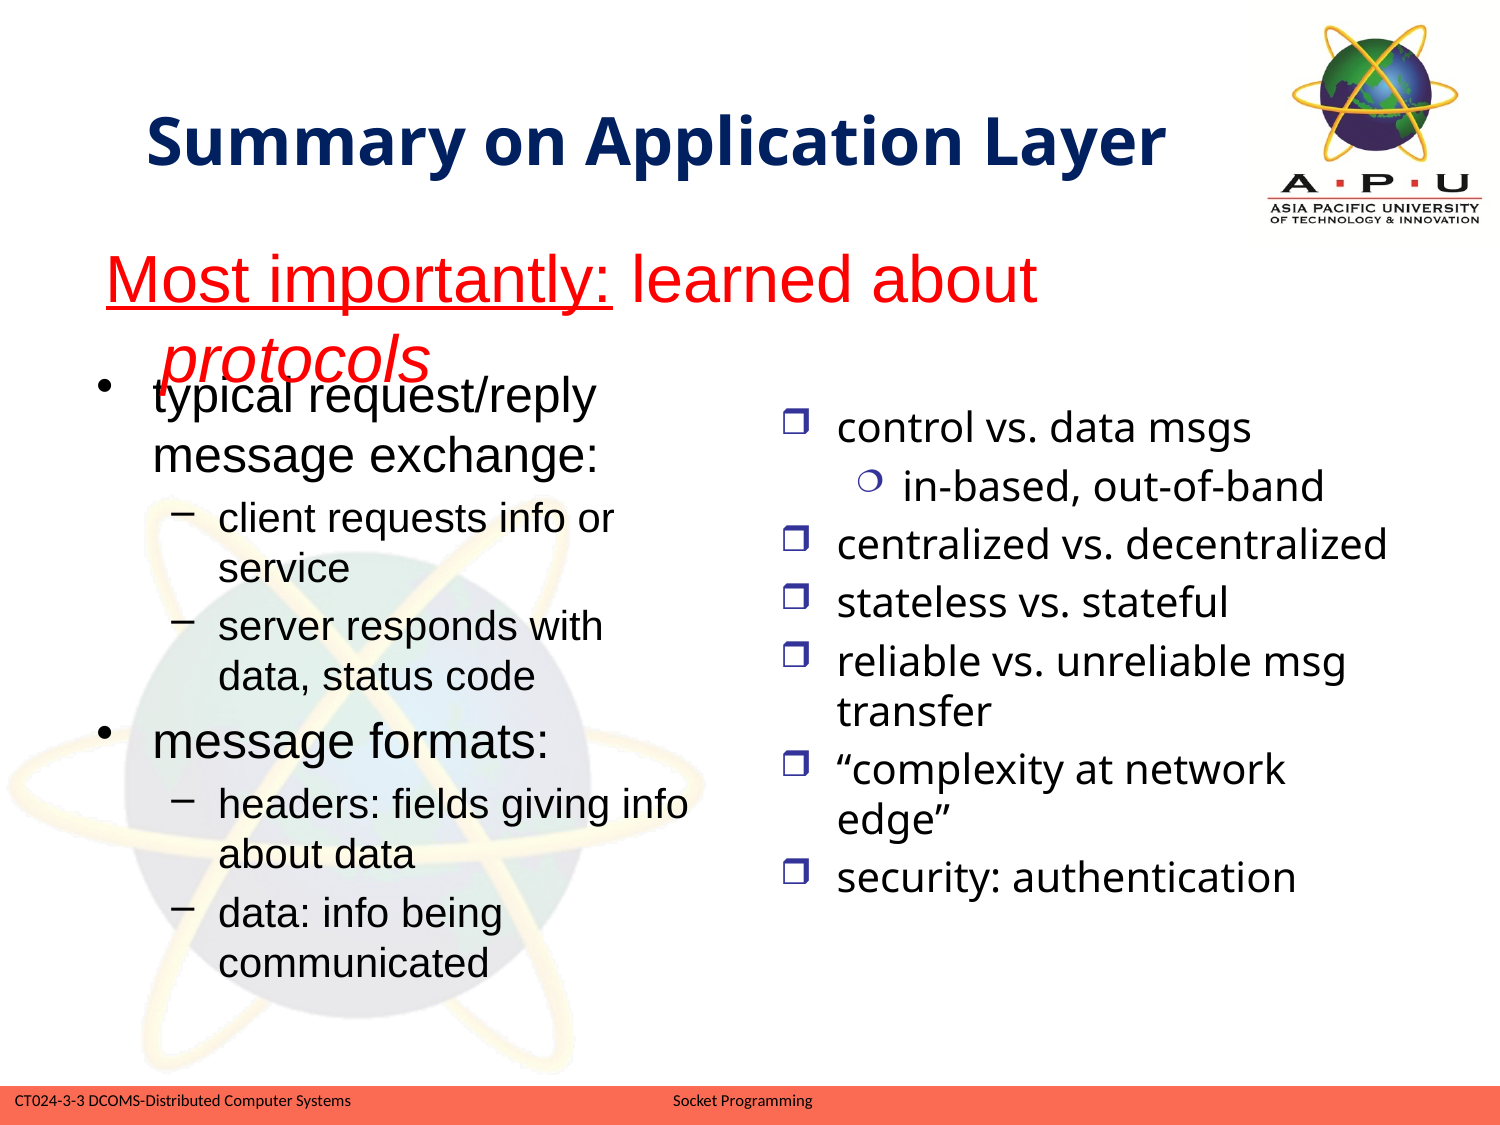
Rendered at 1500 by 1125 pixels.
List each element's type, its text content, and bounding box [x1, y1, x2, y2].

picture [1251, 0, 1500, 249]
list Most importantly: learned about protocols [90, 228, 1335, 340]
list typical request/reply message exchange: client requests info or service server responds with data, status code message formats: headers: fields giving info about data data: info being communicated [81, 354, 707, 958]
text_box control vs. data msgs in-based, out-of-band centralized vs. decentralized stateless vs. stateful reliable vs. unreliable msg transfer “complexity at network edge” security: authentication [765, 393, 1416, 997]
title Summary on Application Layer [79, 45, 1235, 233]
